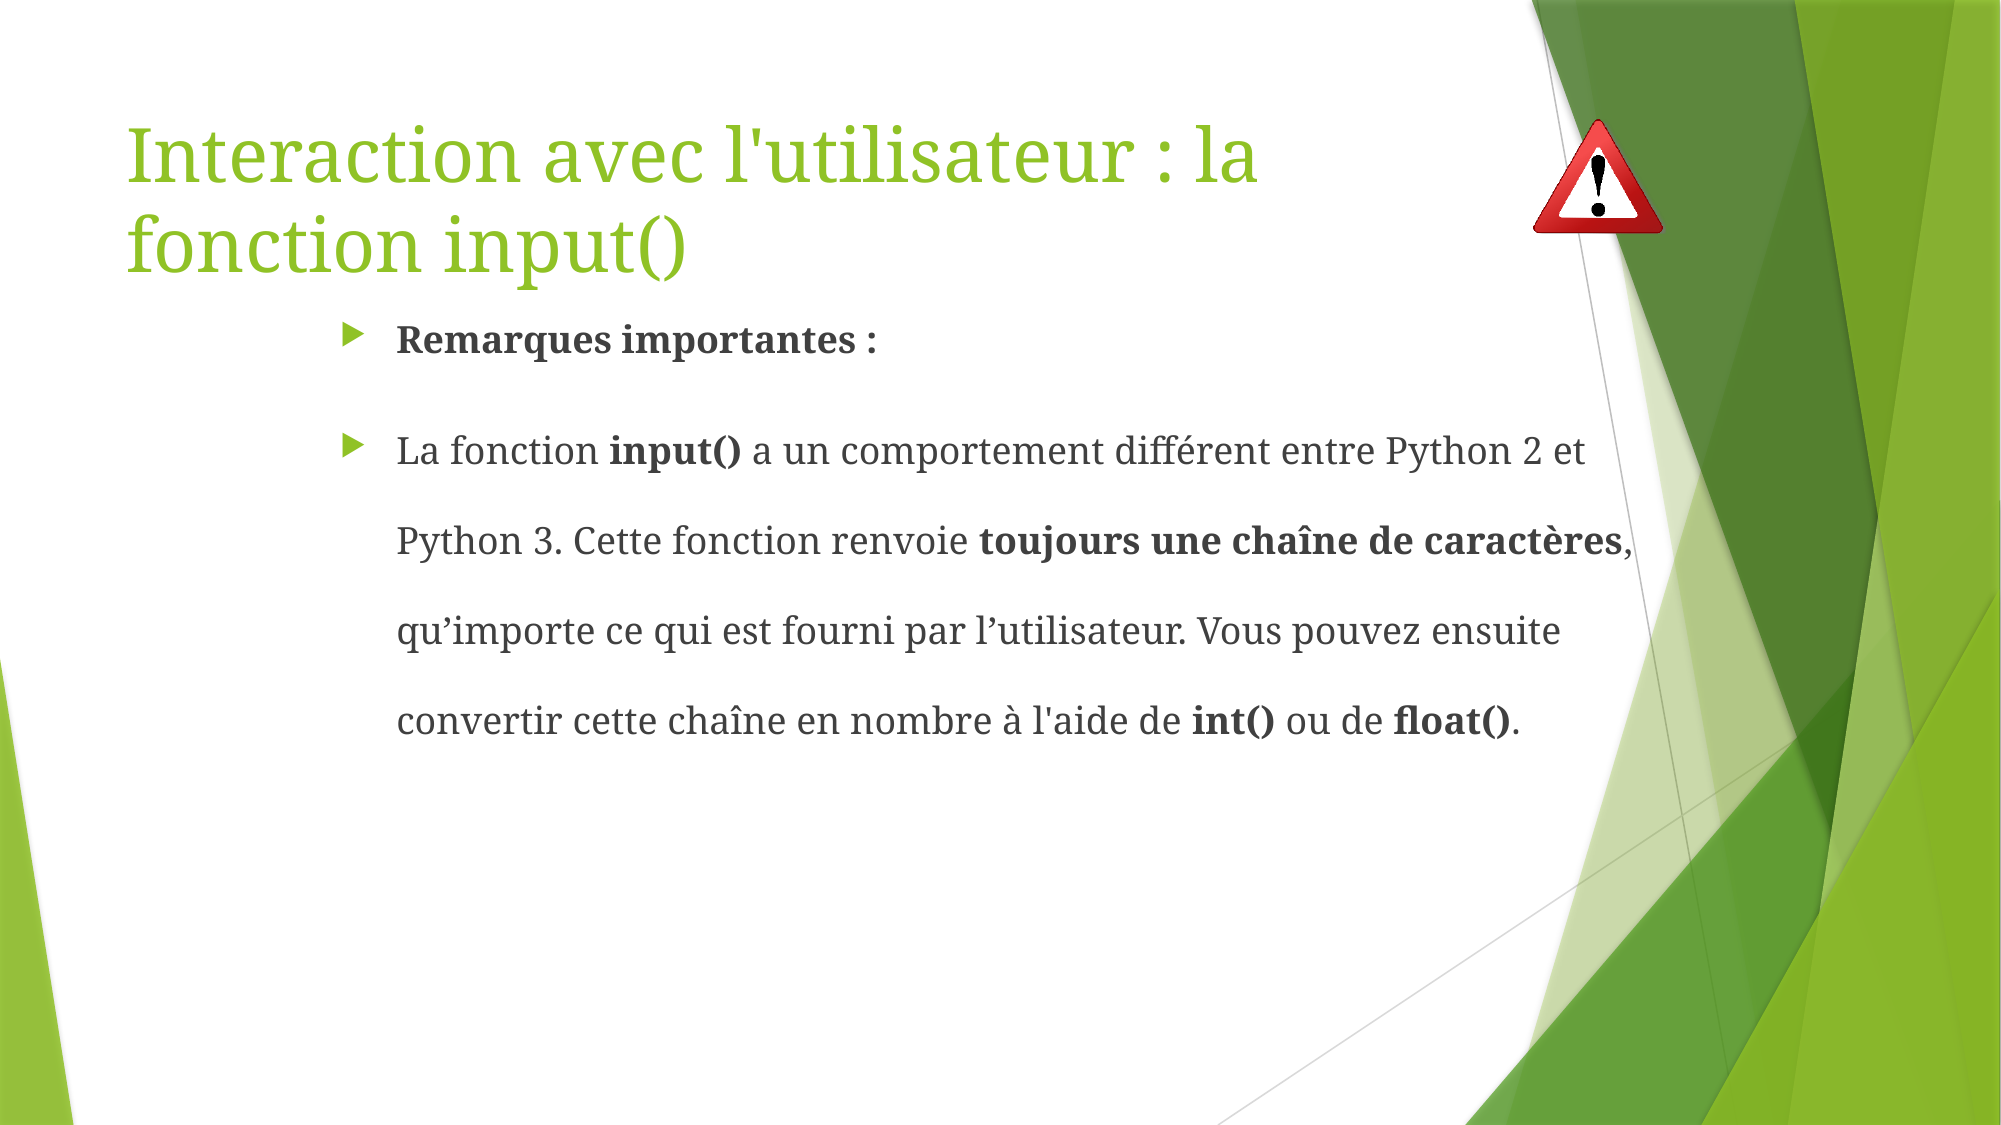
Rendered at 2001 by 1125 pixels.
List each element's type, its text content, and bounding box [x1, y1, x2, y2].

title Interaction avec l'utilisateur : la fonction input() [111, 99, 1522, 317]
list Remarques importantes : La fonction input() a un comportement différent entre Python 2 et Python 3. Cette fonction renvoie toujours une chaîne de caractères, qu’importe ce qui est fourni par l’utilisateur. Vous pouvez ensuite convertir cette chaîne en nombre à l'aide de int() ou de float(). [324, 263, 1662, 1001]
picture [1533, 119, 1667, 235]
